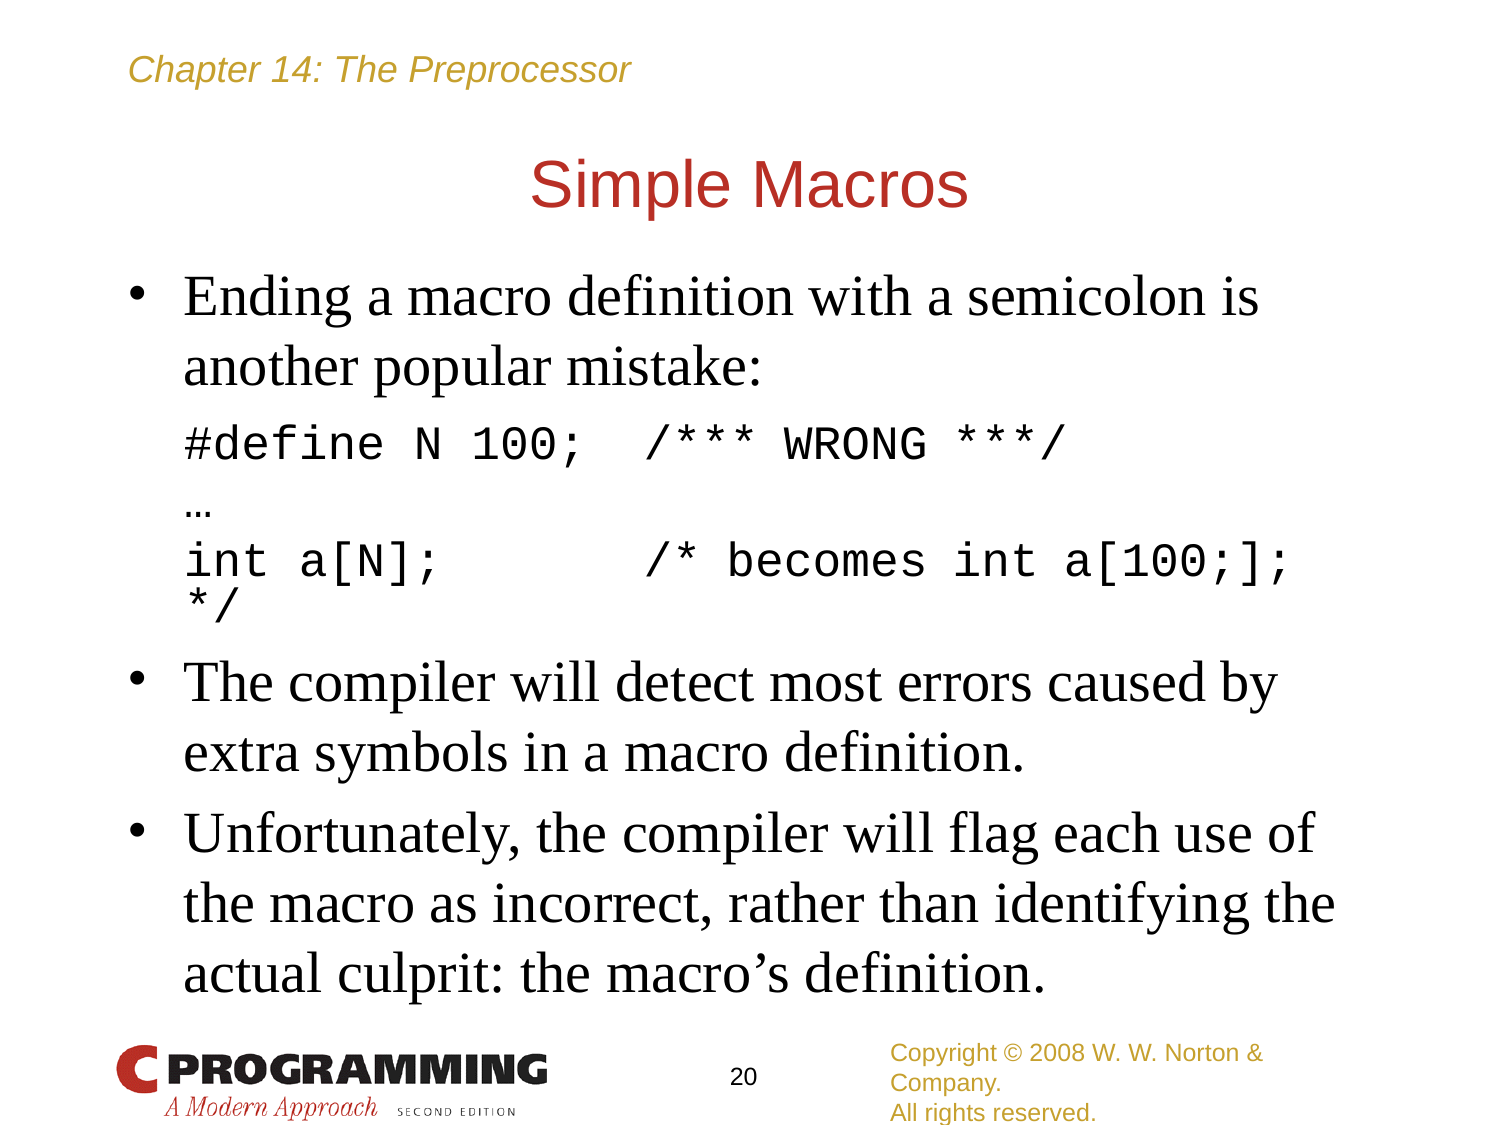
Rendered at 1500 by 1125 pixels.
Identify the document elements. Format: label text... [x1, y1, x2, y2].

text_box Copyright © 2008 W. W. Norton & Company. All rights reserved. [874, 1043, 1388, 1119]
title Simple Macros [112, 125, 1388, 238]
text_box ‹#› [687, 1050, 800, 1100]
picture [112, 1041, 550, 1123]
list Ending a macro definition with a semicolon is another popular mistake: #define N 100; /*** WRONG ***/ … int a[N]; /* becomes int a[100;]; */ The compiler will detect most errors caused by extra symbols in a macro definition. Unfortunately, the compiler will flag each use of the macro as incorrect, rather than identifying the actual culprit: the macro’s definition. [112, 249, 1388, 1038]
